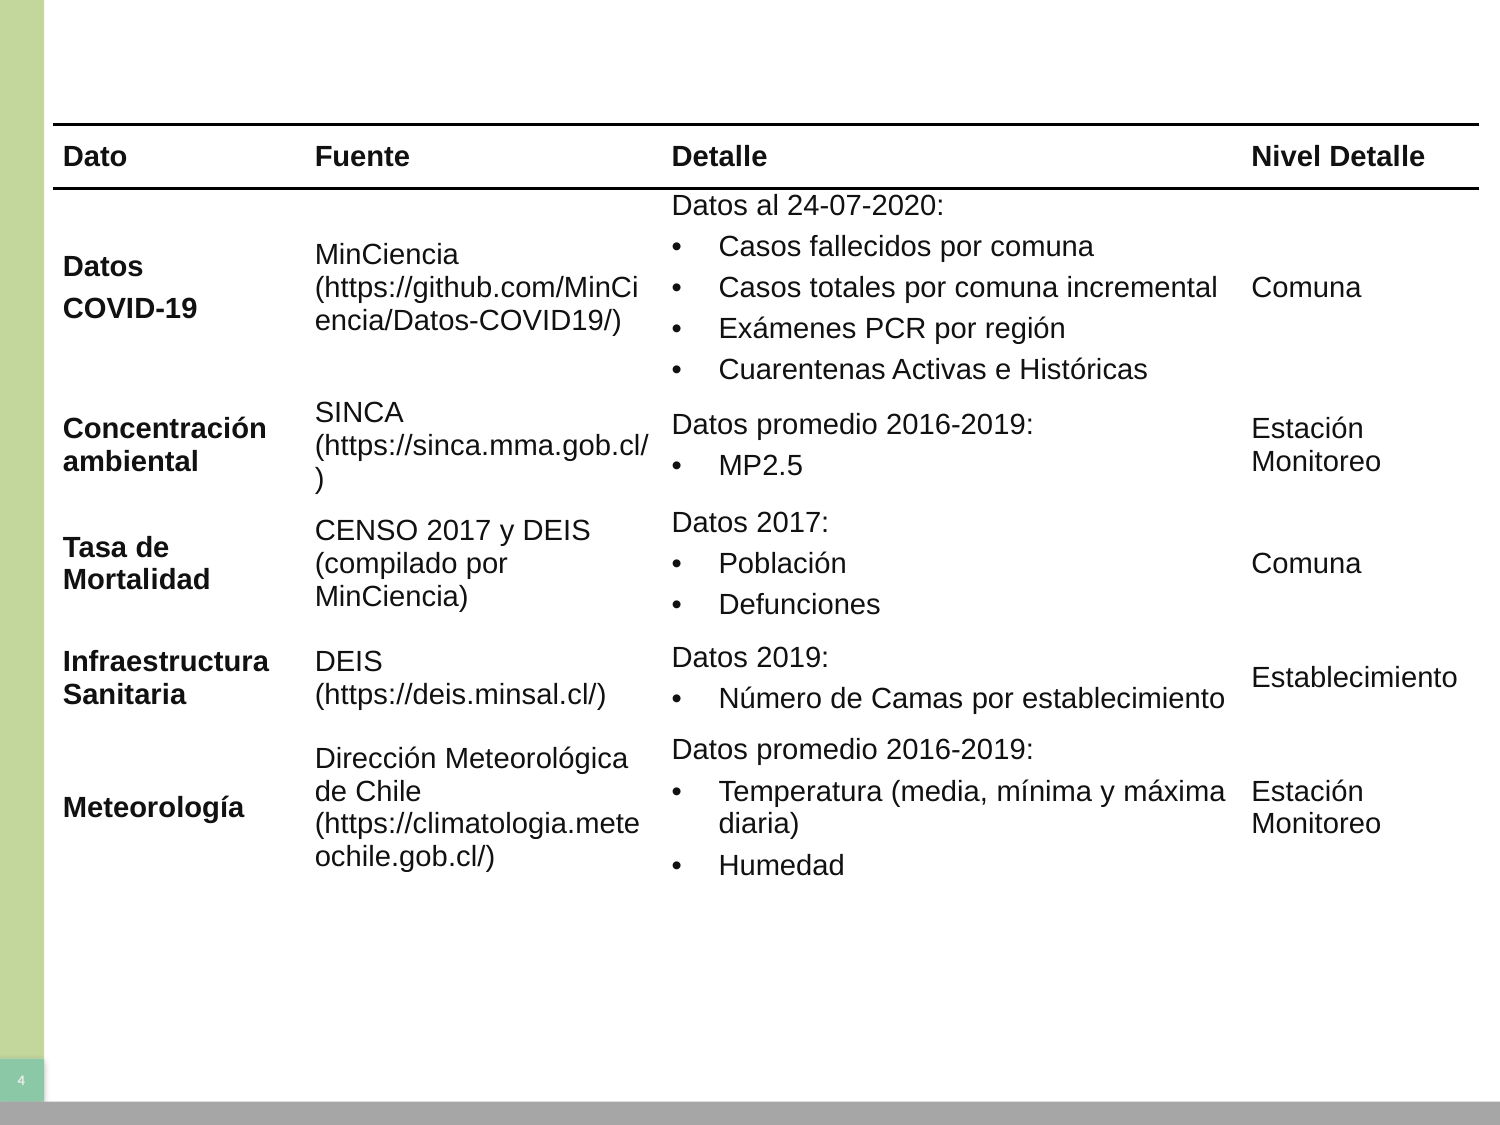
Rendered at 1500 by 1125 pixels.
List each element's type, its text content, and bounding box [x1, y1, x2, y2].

table_cell MinCiencia (https://github.com/MinCiencia/Datos-COVID19/) [304, 190, 661, 386]
table_cell Datos promedio 2016-2019: Temperatura (media, mínima y máxima diaria) Humedad [661, 733, 1241, 881]
table_cell SINCA (https://sinca.mma.gob.cl/) [304, 386, 661, 504]
table_cell Tasa de Mortalidad [53, 504, 304, 622]
table_cell Datos promedio 2016-2019: MP2.5 [661, 386, 1241, 504]
table_header Detalle [661, 126, 1241, 187]
table_cell Comuna [1241, 190, 1479, 386]
table_cell CENSO 2017 y DEIS (compilado por MinCiencia) [304, 504, 661, 622]
table_header Fuente [304, 126, 661, 187]
table_cell Datos 2017: Población Defunciones [661, 504, 1241, 622]
table_cell Datos 2019: Número de Camas por establecimiento [661, 622, 1241, 733]
table_cell Comuna [1241, 504, 1479, 622]
table_cell Datos COVID-19 [53, 190, 304, 386]
table_cell Infraestructura Sanitaria [53, 622, 304, 733]
table_cell DEIS (https://deis.minsal.cl/) [304, 622, 661, 733]
table_cell Meteorología [53, 733, 304, 881]
table_cell Estación Monitoreo [1241, 386, 1479, 504]
table_cell Concentración ambiental [53, 386, 304, 504]
table_cell Datos al 24-07-2020: Casos fallecidos por comuna Casos totales por comuna incremental Exámenes PCR por región Cuarentenas Activas e Históricas [661, 190, 1241, 386]
table_cell Establecimiento [1241, 622, 1479, 733]
table_cell Dirección Meteorológica de Chile (https://climatologia.meteochile.gob.cl/) [304, 733, 661, 881]
table_cell Estación Monitoreo [1241, 733, 1479, 881]
table_header Nivel Detalle [1241, 126, 1479, 187]
table_header Dato [53, 126, 304, 187]
